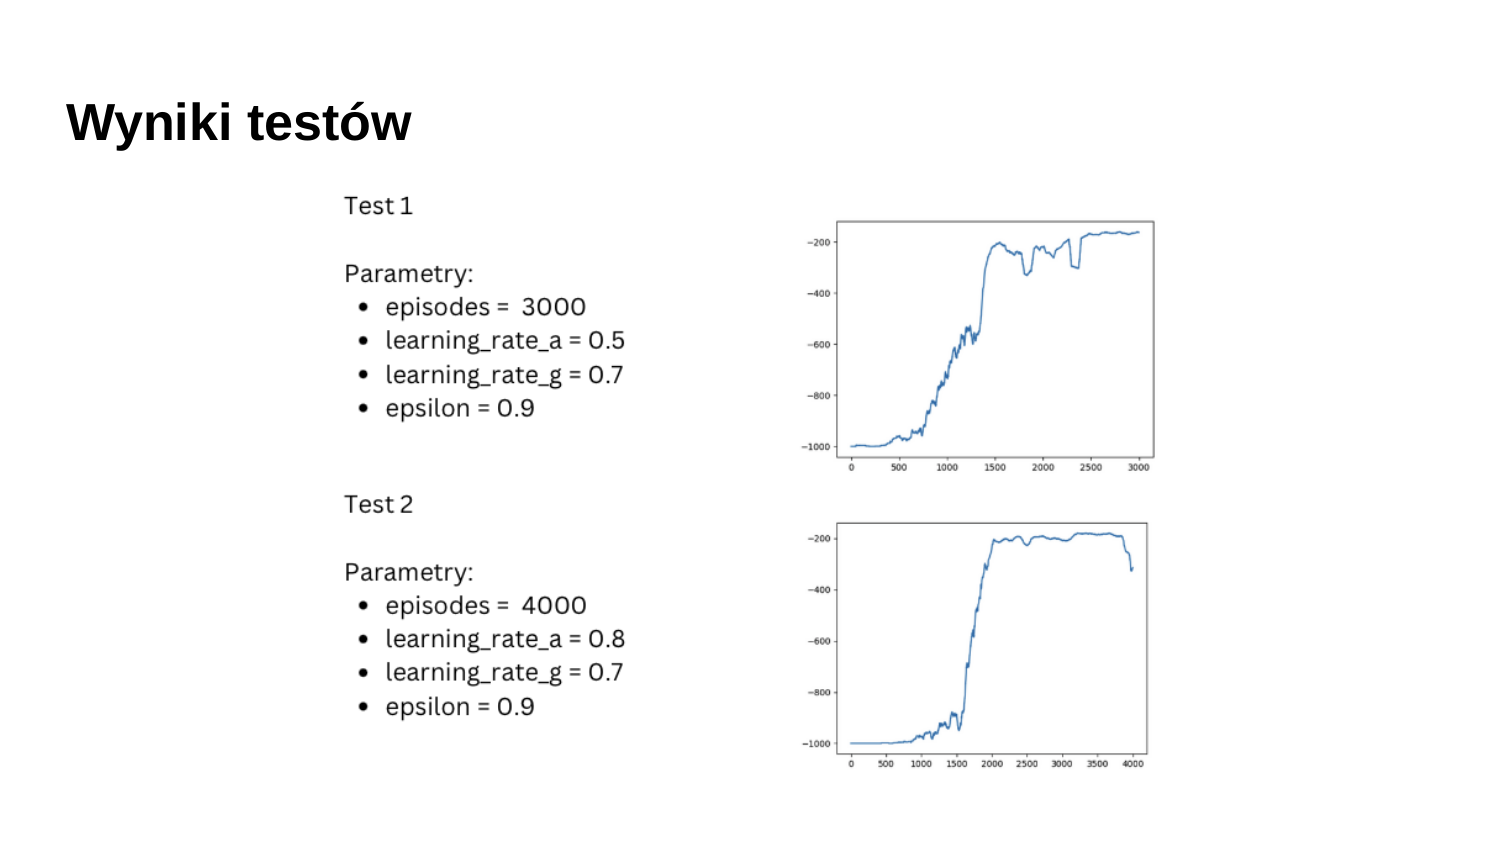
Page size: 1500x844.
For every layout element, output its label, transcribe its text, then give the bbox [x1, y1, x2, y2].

title Wyniki testów [51, 72, 1449, 167]
picture [323, 160, 1177, 788]
